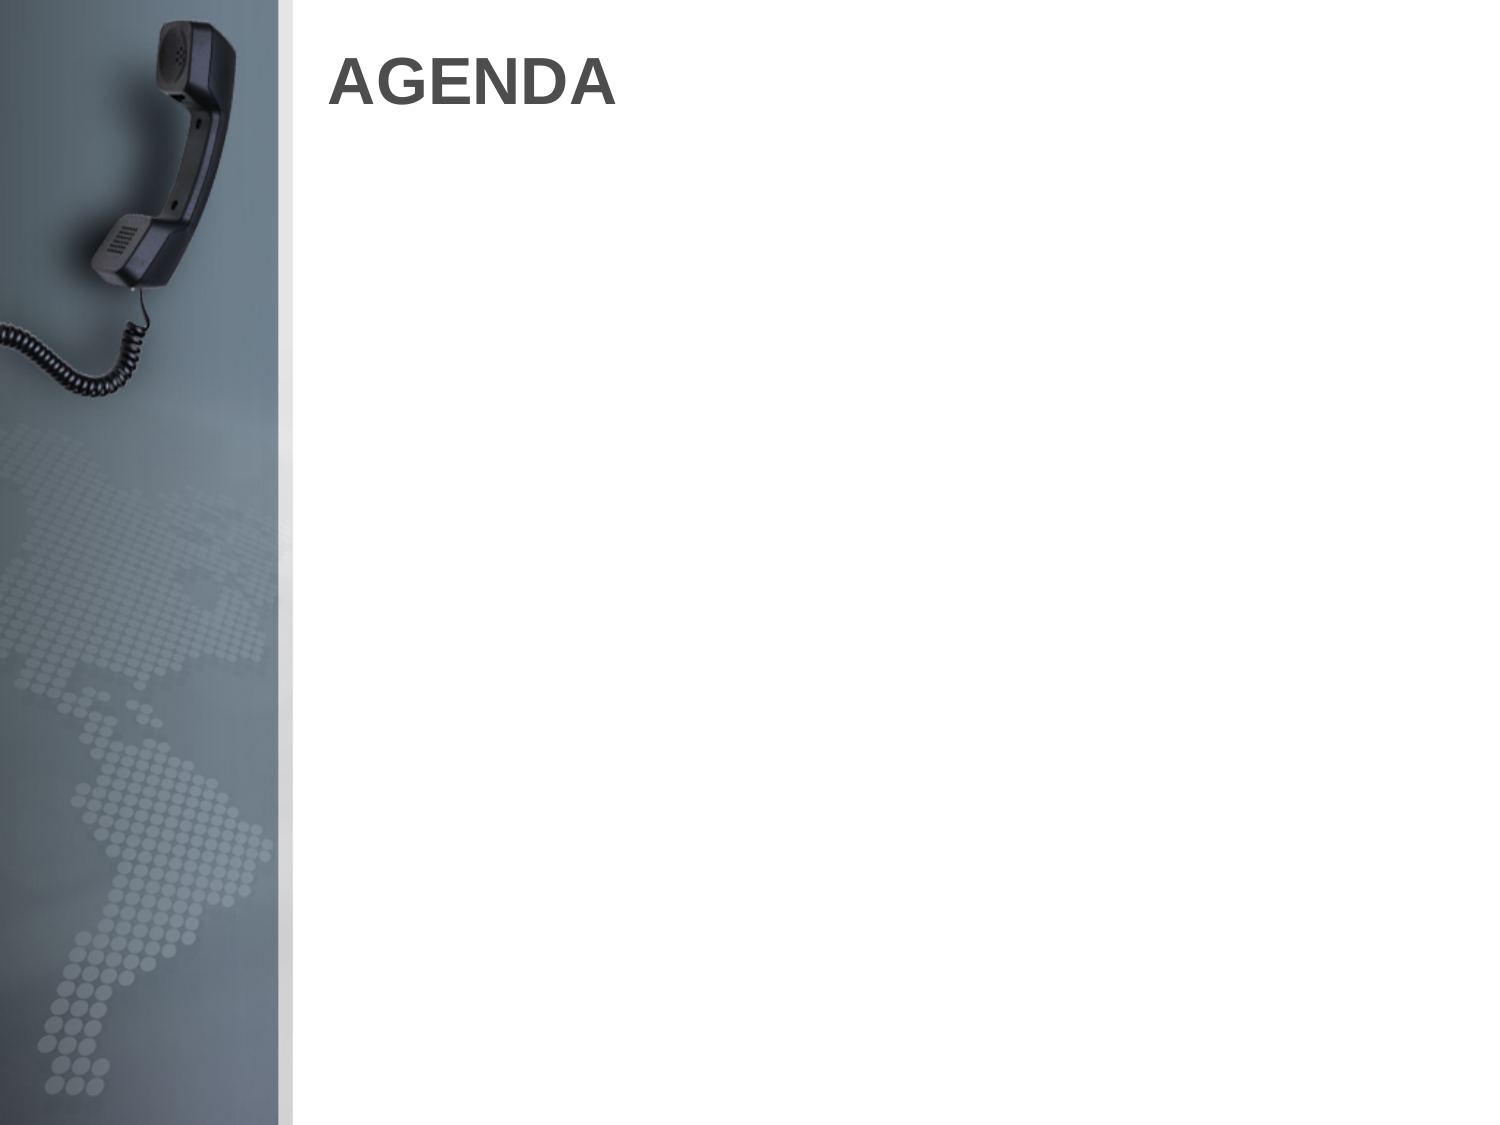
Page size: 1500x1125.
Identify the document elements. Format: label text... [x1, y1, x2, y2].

title AGENDA [312, 18, 1471, 138]
picture [0, 0, 1500, 1125]
